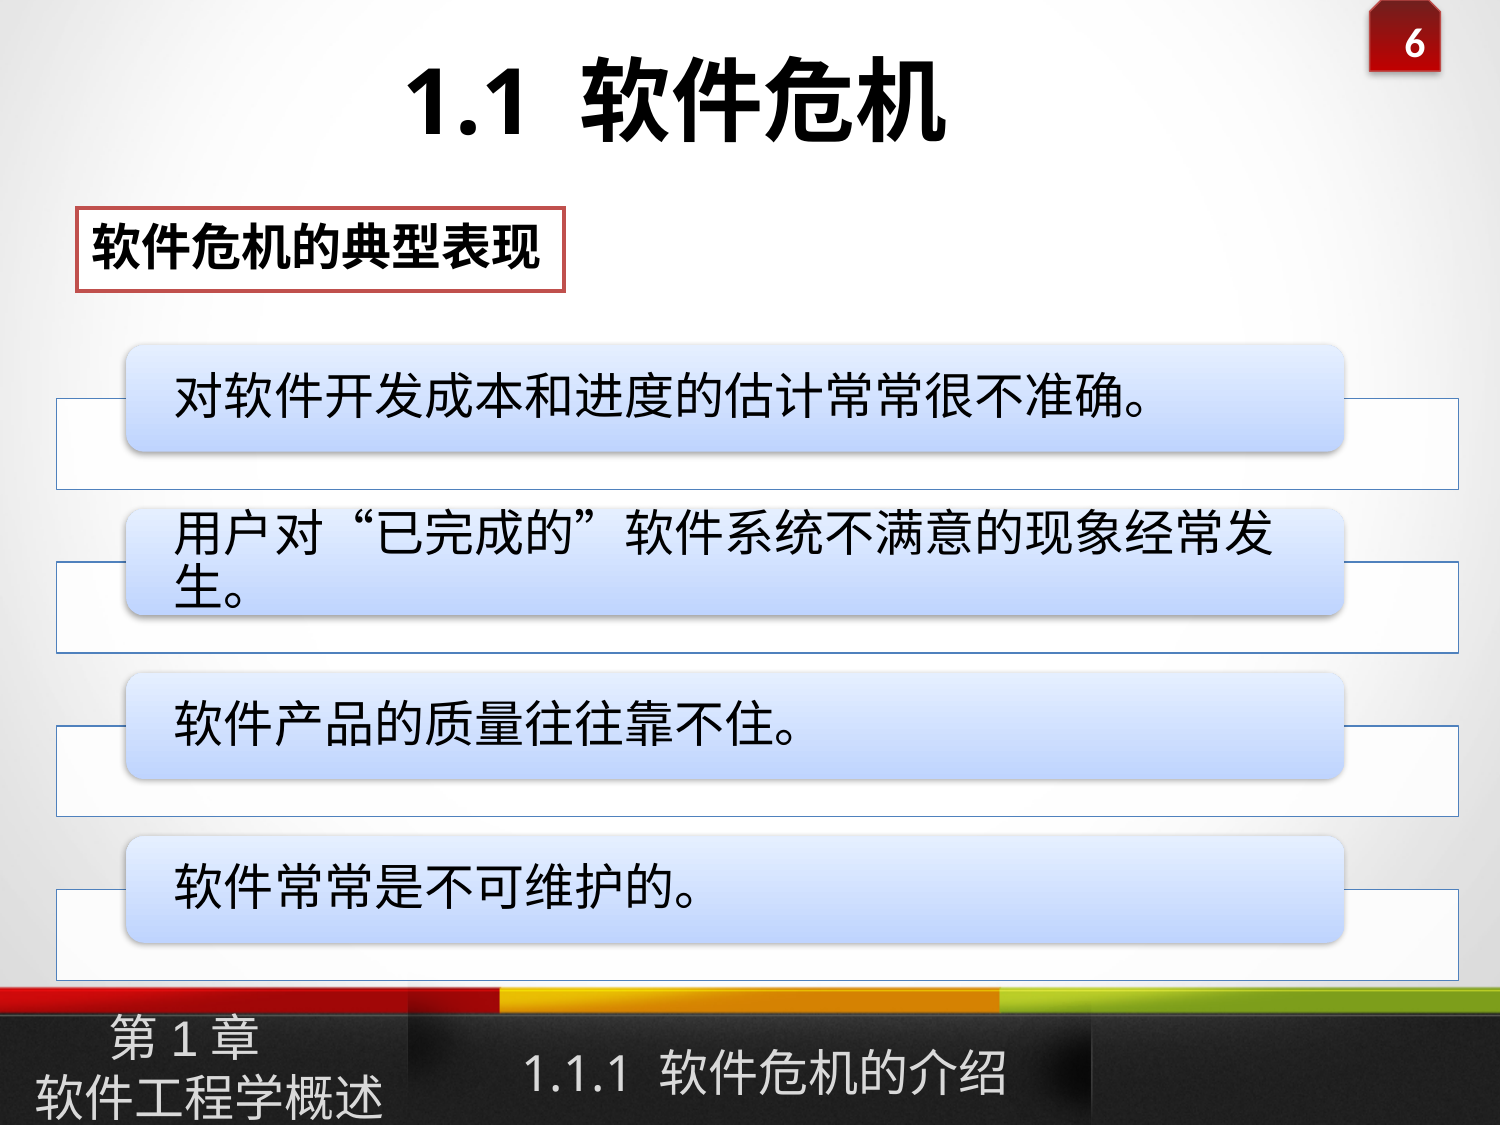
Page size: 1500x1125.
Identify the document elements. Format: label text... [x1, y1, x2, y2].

list 软件危机的典型表现 [75, 206, 566, 293]
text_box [56, 337, 1459, 988]
picture [0, 0, 1500, 1125]
title 1.1 软件危机 [0, 3, 1351, 192]
text_box 1.1.1 软件危机的介绍 [458, 1032, 1073, 1111]
